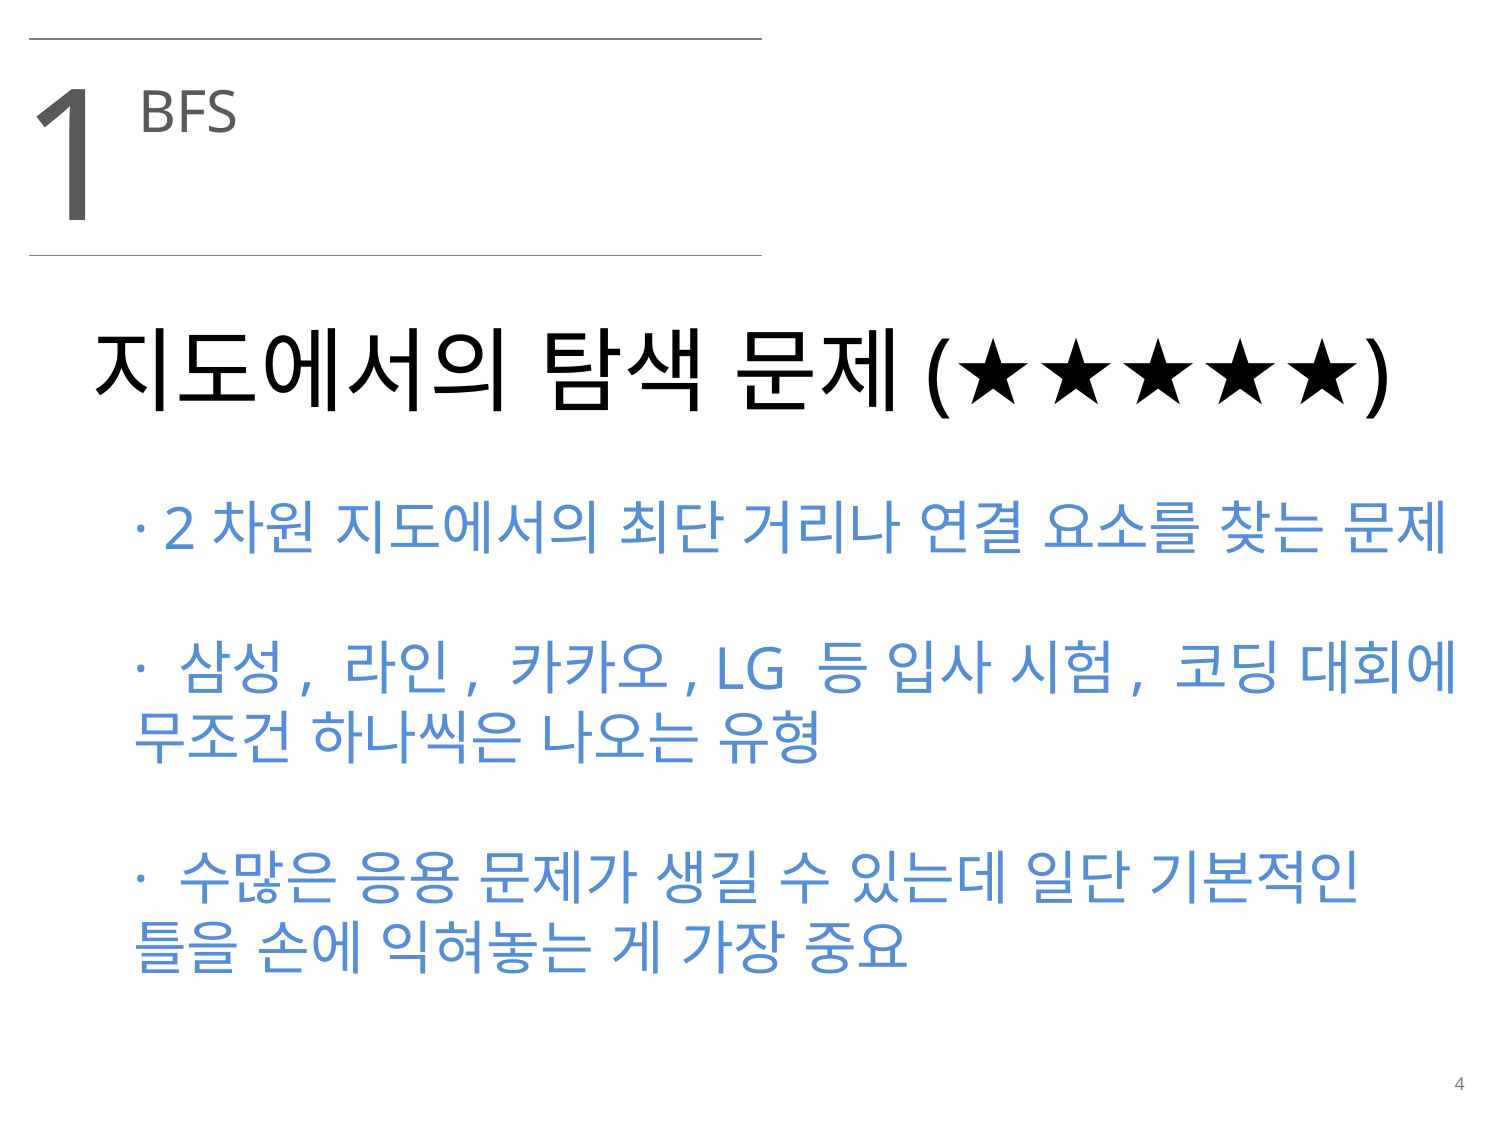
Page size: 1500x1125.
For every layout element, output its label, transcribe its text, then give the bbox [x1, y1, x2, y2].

text_box · 2차원 지도에서의 최단 거리나 연결 요소를 찾는 문제 · 삼성, 라인, 카카오, LG 등 입사 시험, 코딩 대회에 무조건 하나씩은 나오는 유형 · 수많은 응용 문제가 생길 수 있는데 일단 기본적인 틀을 손에 익혀놓는 게 가장 중요 [118, 483, 1496, 989]
text_box 지도에서의 탐색 문제(★★★★★) [76, 305, 1471, 431]
text_box BFS [124, 66, 550, 152]
text_box 1 [5, 29, 124, 265]
